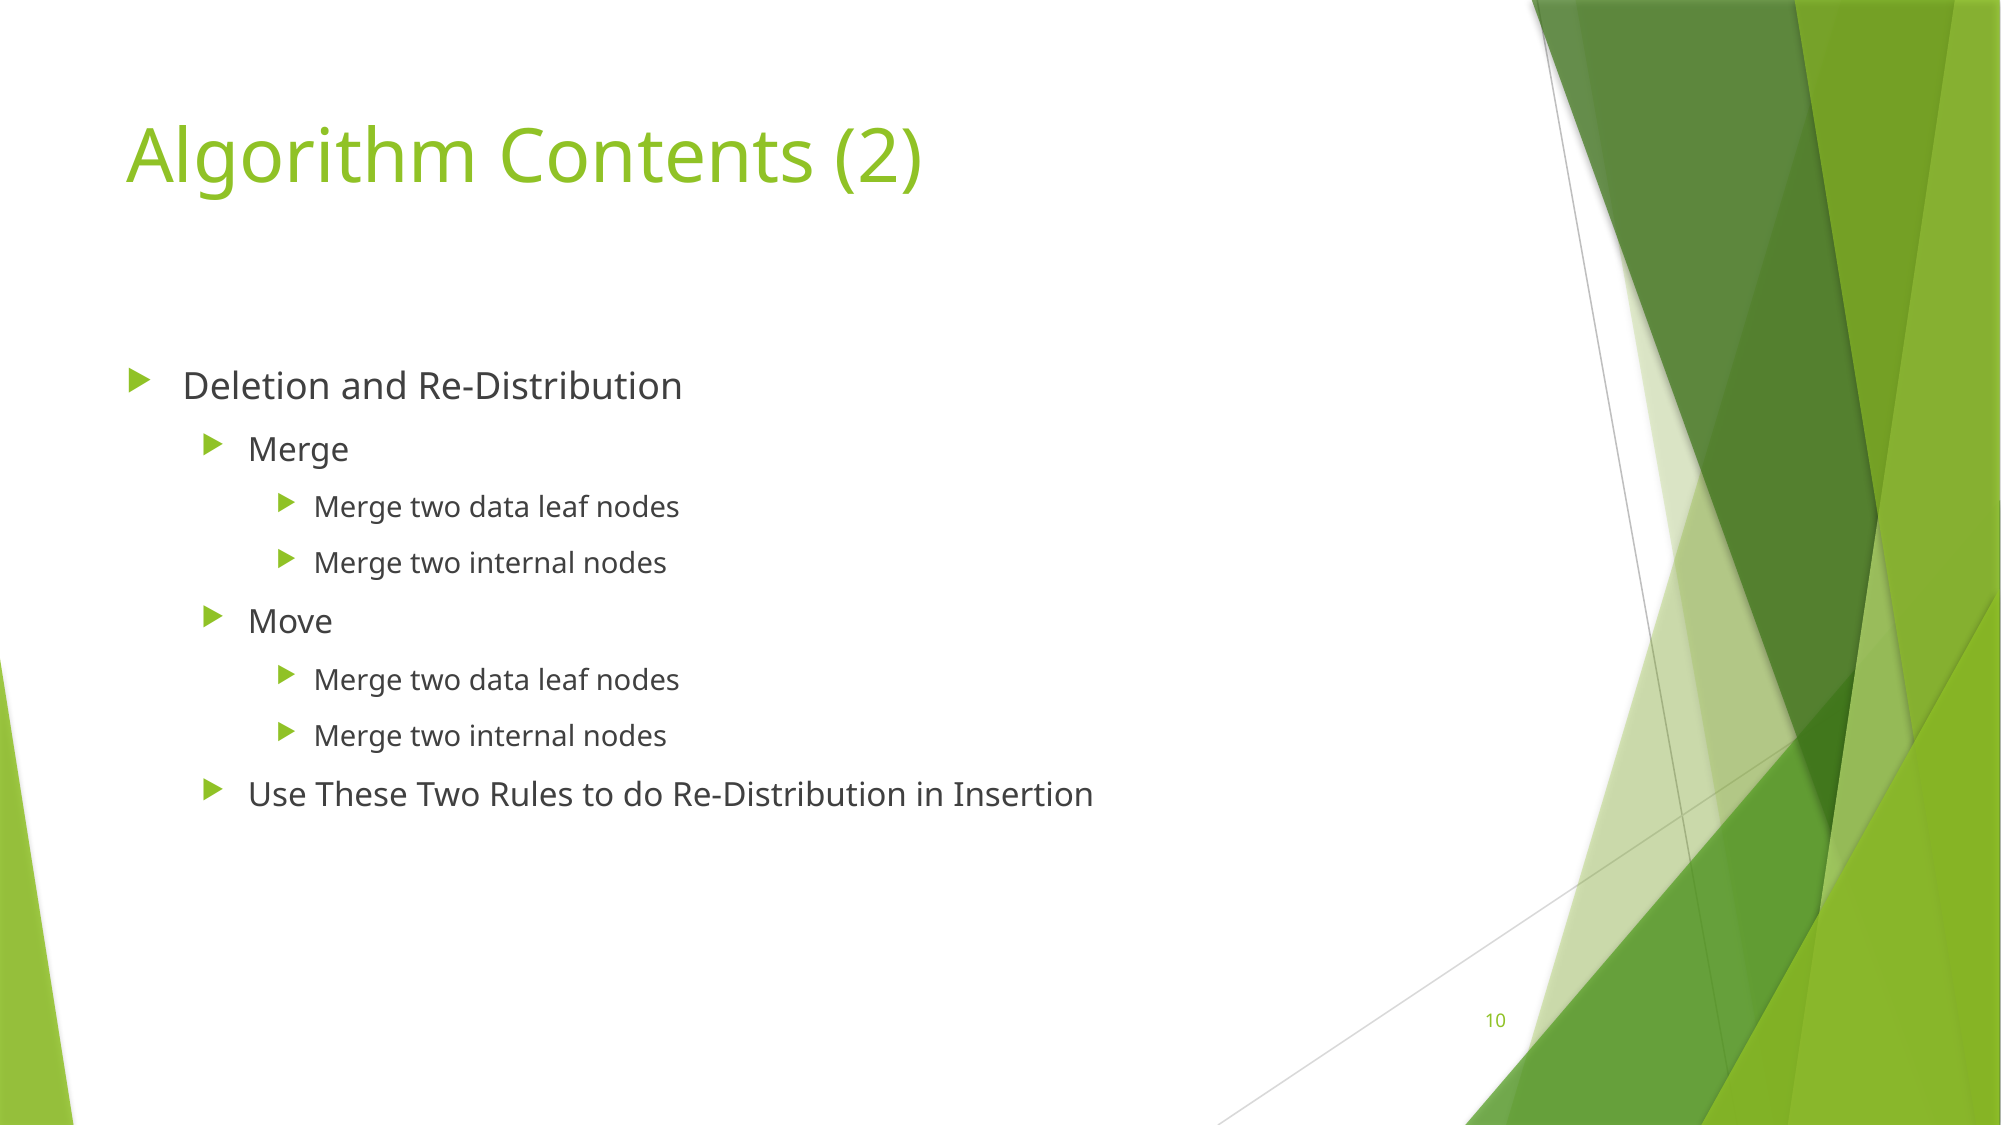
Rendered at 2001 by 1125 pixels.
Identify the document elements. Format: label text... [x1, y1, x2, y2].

title Algorithm Contents (2) [111, 99, 1522, 317]
slide_number 10 [1409, 991, 1522, 1051]
list Deletion and Re-Distribution Merge Merge two data leaf nodes Merge two internal nodes Move Merge two data leaf nodes Merge two internal nodes Use These Two Rules to do Re-Distribution in Insertion [111, 354, 1522, 1106]
